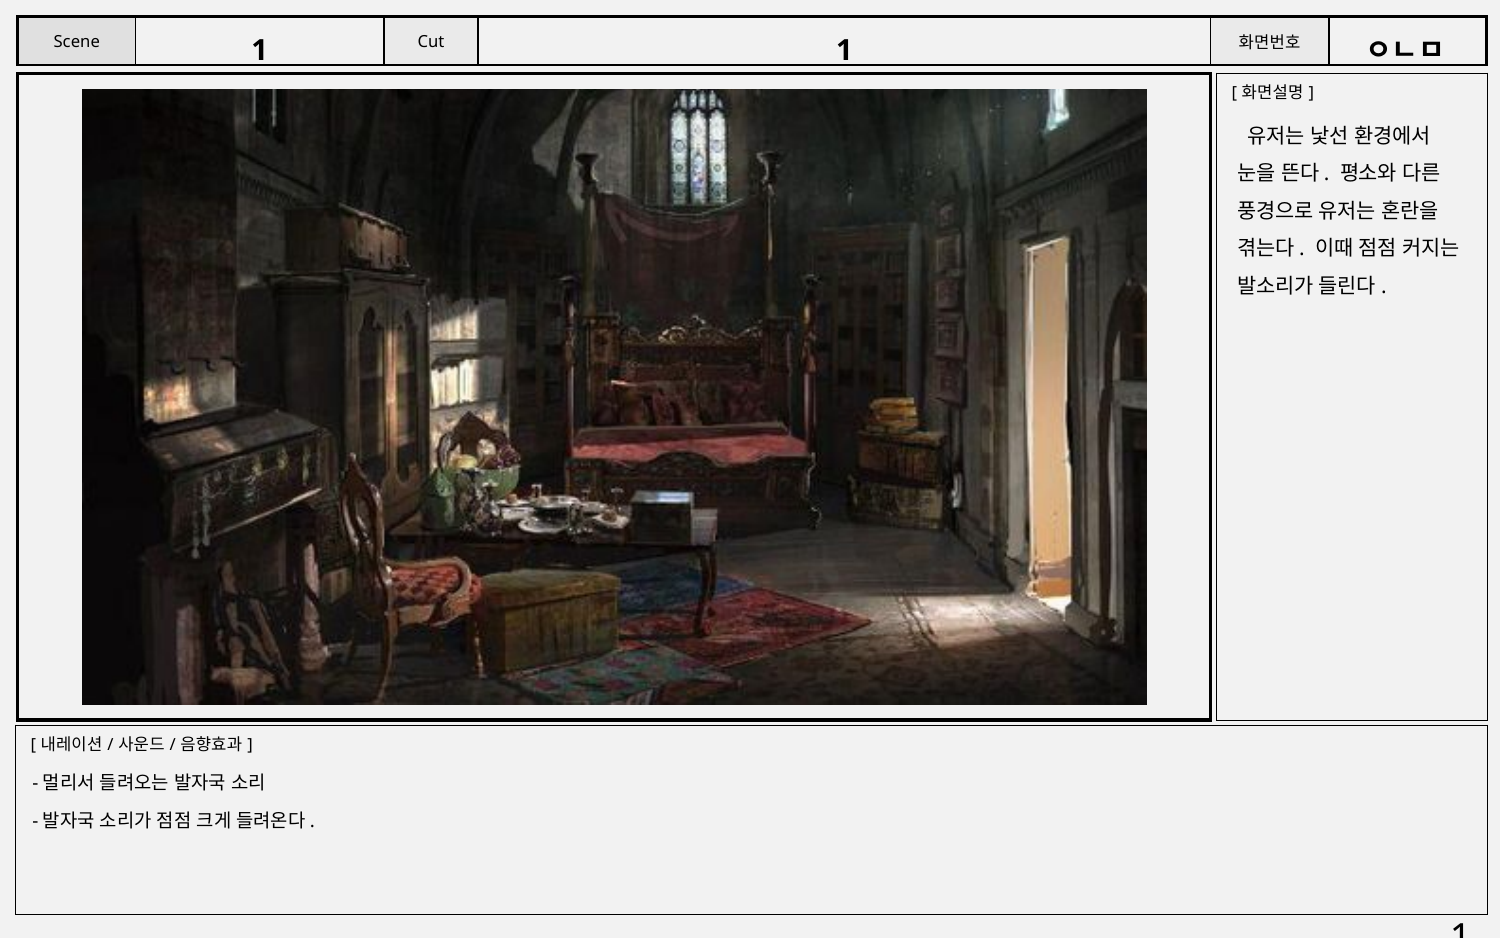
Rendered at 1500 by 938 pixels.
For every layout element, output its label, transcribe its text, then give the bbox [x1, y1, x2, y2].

list -멀리서 들려오는 발자국 소리 -발자국 소리가 점점 크게 들려온다. [17, 752, 1483, 918]
list 유저는 낯선 환경에서 눈을 뜬다. 평소와 다른 풍경으로 유저는 혼란을 겪는다. 이때 점점 커지는 발소리가 들린다. [1222, 102, 1483, 717]
list ㅇㄴㅁ [1328, 16, 1483, 64]
list 1 [135, 16, 384, 64]
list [81, 89, 1147, 705]
list 1 [478, 16, 1211, 64]
